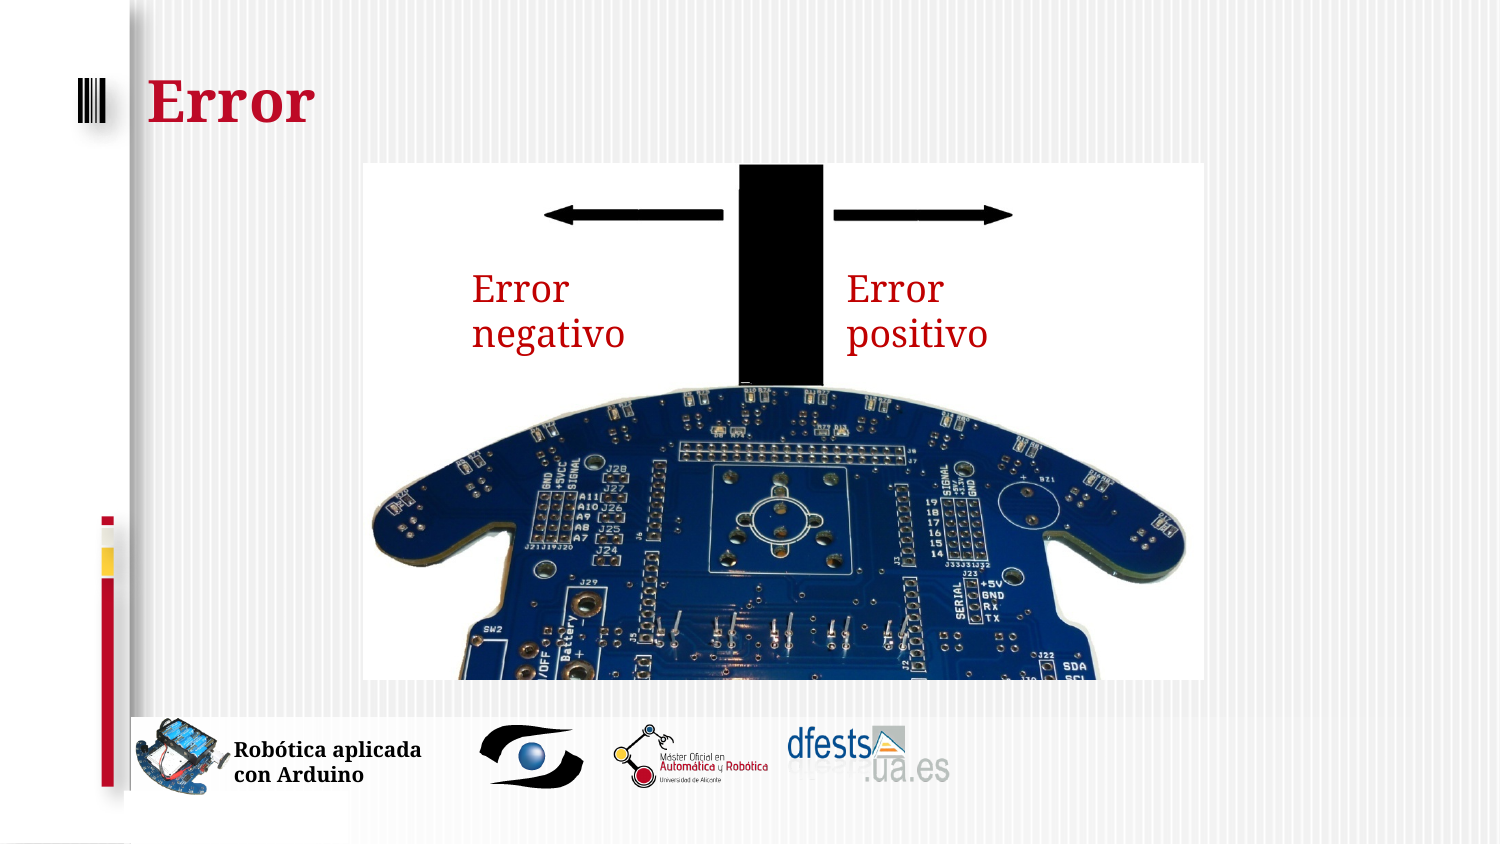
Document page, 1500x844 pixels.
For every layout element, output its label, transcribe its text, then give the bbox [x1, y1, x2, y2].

picture [135, 717, 231, 795]
title Error [132, 56, 1301, 151]
picture [469, 713, 774, 802]
picture [363, 163, 1204, 680]
picture [785, 724, 951, 784]
